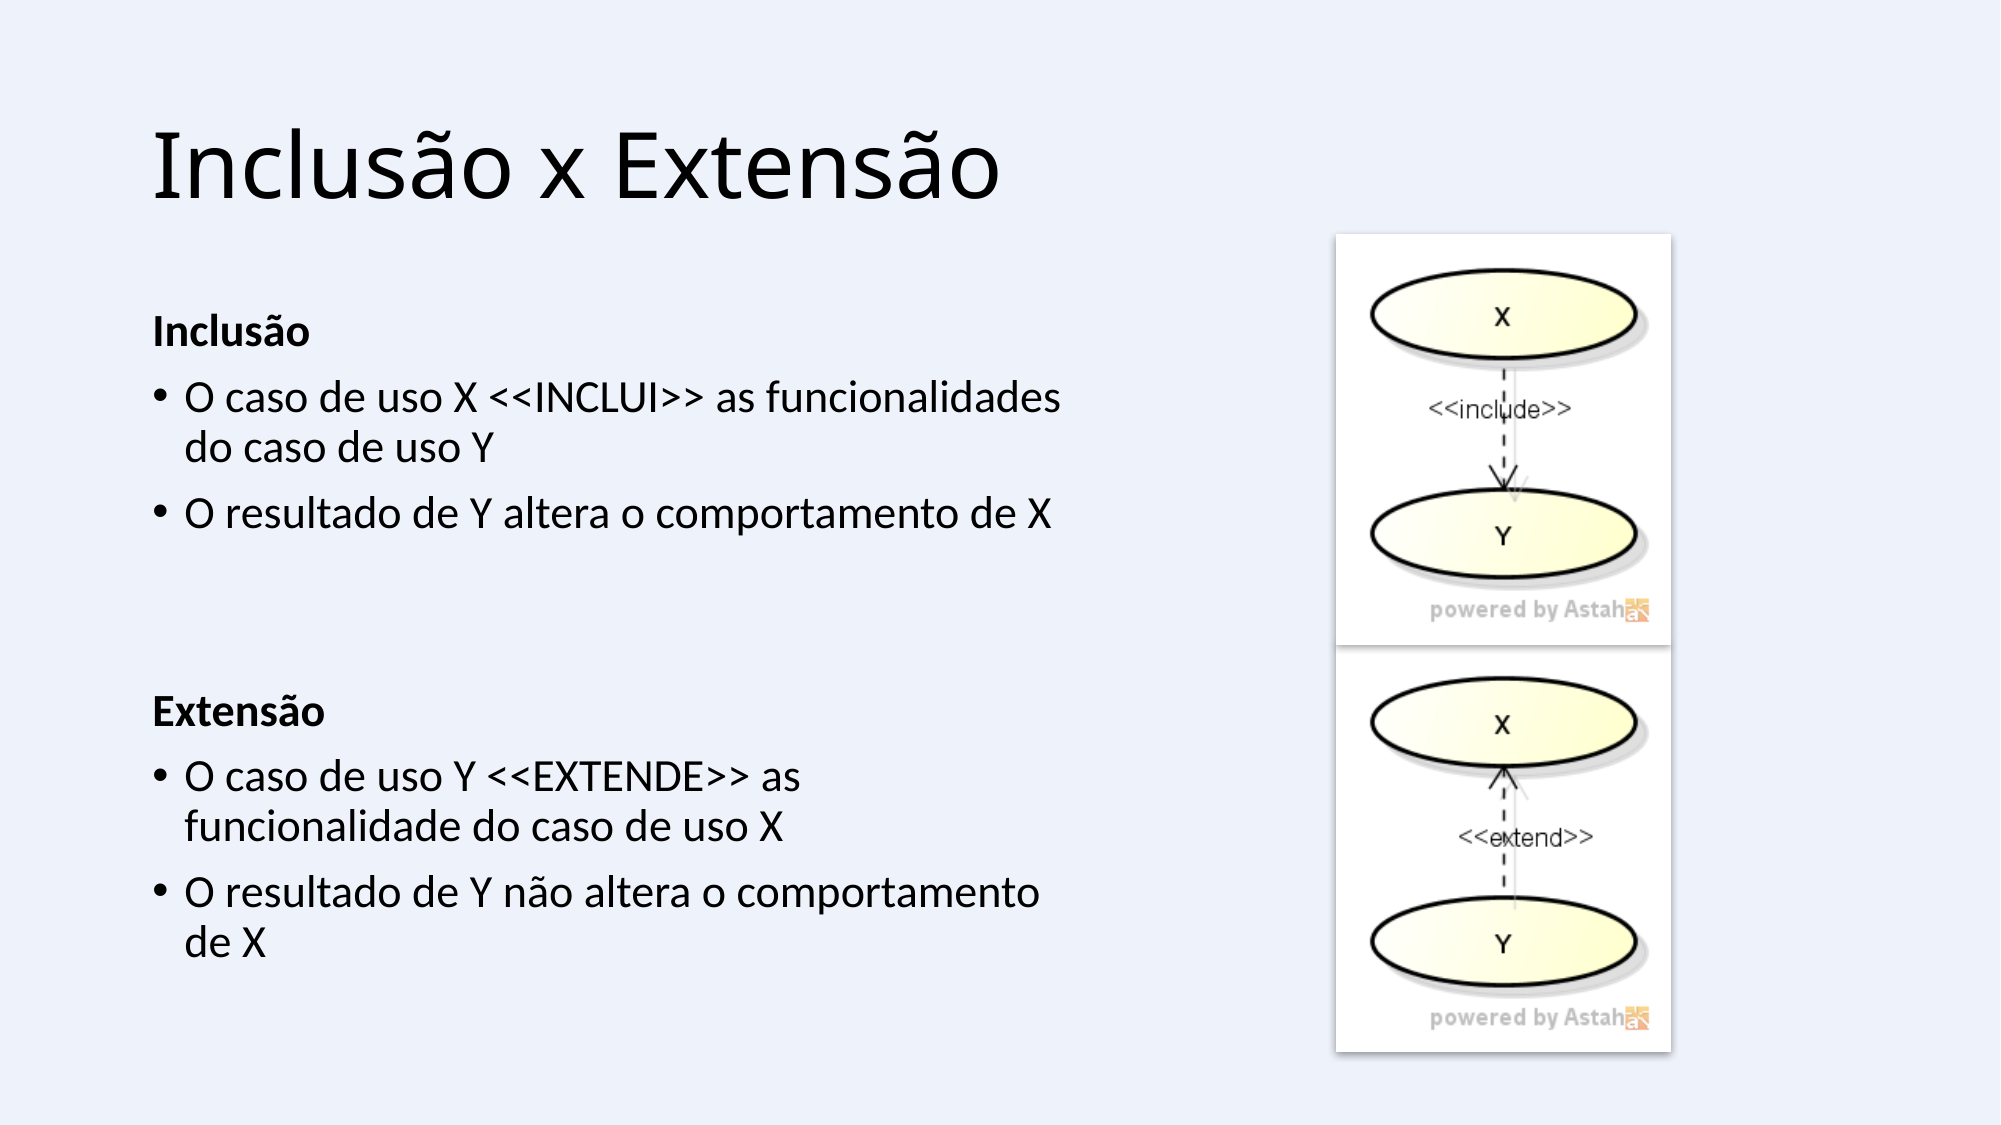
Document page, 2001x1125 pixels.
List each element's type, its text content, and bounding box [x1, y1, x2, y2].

picture [1350, 248, 1657, 630]
title Inclusão x Extensão [137, 59, 1863, 278]
list Inclusão O caso de uso X <<INCLUI>> as funcionalidades do caso de uso Y O resultado de Y altera o comportamento de X Extensão O caso de uso Y <<EXTENDE>> as funcionalidade do caso de uso X O resultado de Y não altera o comportamento de X [137, 299, 1080, 1014]
picture [1350, 656, 1657, 1038]
